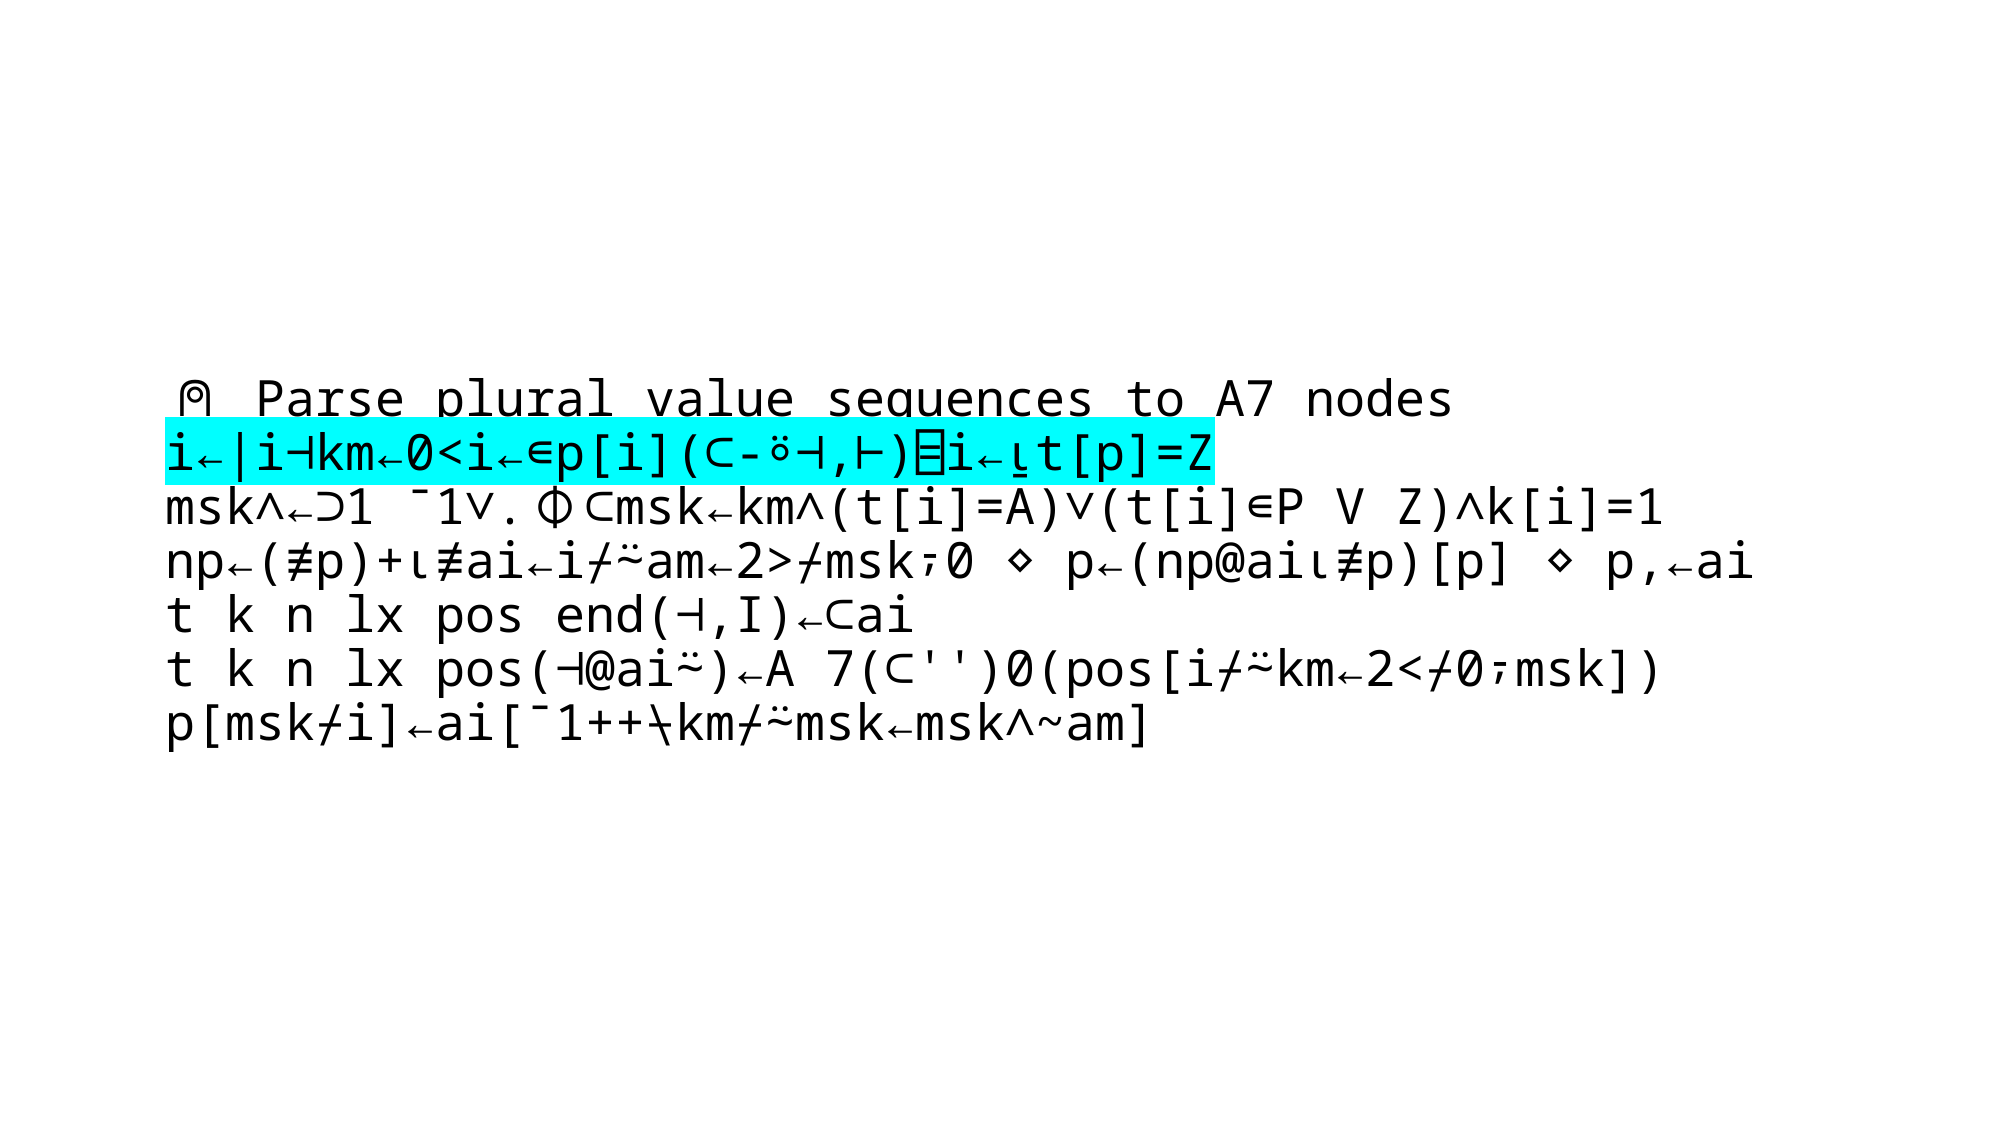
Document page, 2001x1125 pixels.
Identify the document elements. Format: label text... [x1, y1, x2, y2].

list ⍝ Parse plural value sequences to A7 nodes i←|i⊣km←0<i←∊p[i](⊂-⍤⊣,⊢)⌸i←⍸t[p]=Z msk∧←⊃1 ¯1∨.⌽⊂msk←km∧(t[i]=A)∨(t[i]∊P V Z)∧k[i]=1 np←(≢p)+⍳≢ai←i⌿⍨am←2>⌿msk⍪0 ⋄ p←(np@ai⍳≢p)[p] ⋄ p,←ai t k n lx pos end(⊣,I)←⊂ai t k n lx pos(⊣@ai⍨)←A 7(⊂'')0(pos[i⌿⍨km←2<⌿0⍪msk]) p[msk⌿i]←ai[¯1++⍀km⌿⍨msk←msk∧~am] [0, 0, 2000, 1125]
